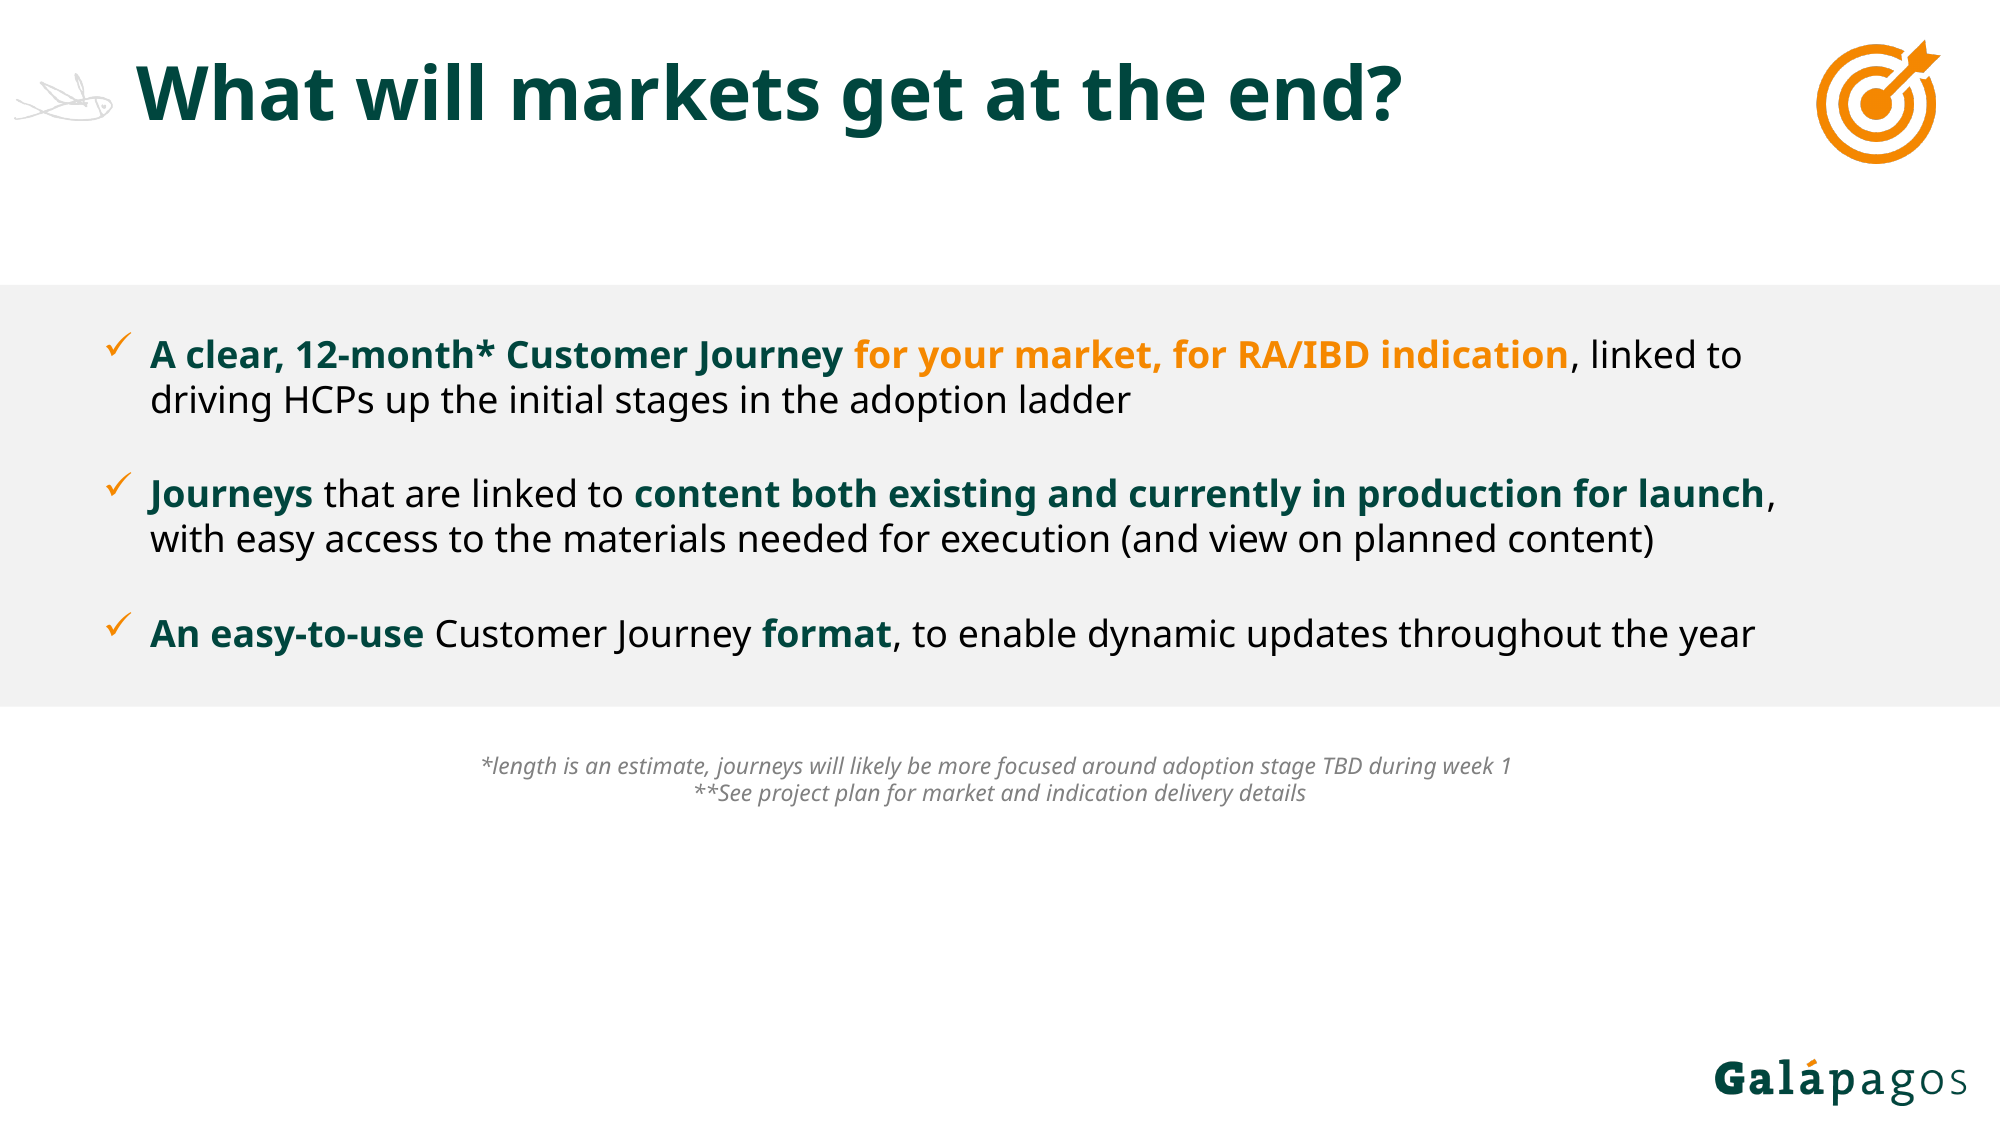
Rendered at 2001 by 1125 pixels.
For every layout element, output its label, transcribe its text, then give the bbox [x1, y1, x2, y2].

picture [14, 73, 113, 121]
title What will markets get at the end? [121, 42, 1865, 269]
picture [1803, 25, 1954, 177]
text_box *length is an estimate, journeys will likely be more focused around adoption stage TBD during week 1 **See project plan for market and indication delivery details [401, 743, 1599, 814]
picture [1714, 1057, 1967, 1107]
text_box [0, 284, 2000, 707]
text_box A clear, 12-month* Customer Journey for your market, for RA/IBD indication, linked to driving HCPs up the initial stages in the adoption ladder Journeys that are linked to content both existing and currently in production for launch, with easy access to the materials needed for execution (and view on planned content) An easy-to-use Customer Journey format, to enable dynamic updates throughout the year [88, 323, 1815, 663]
